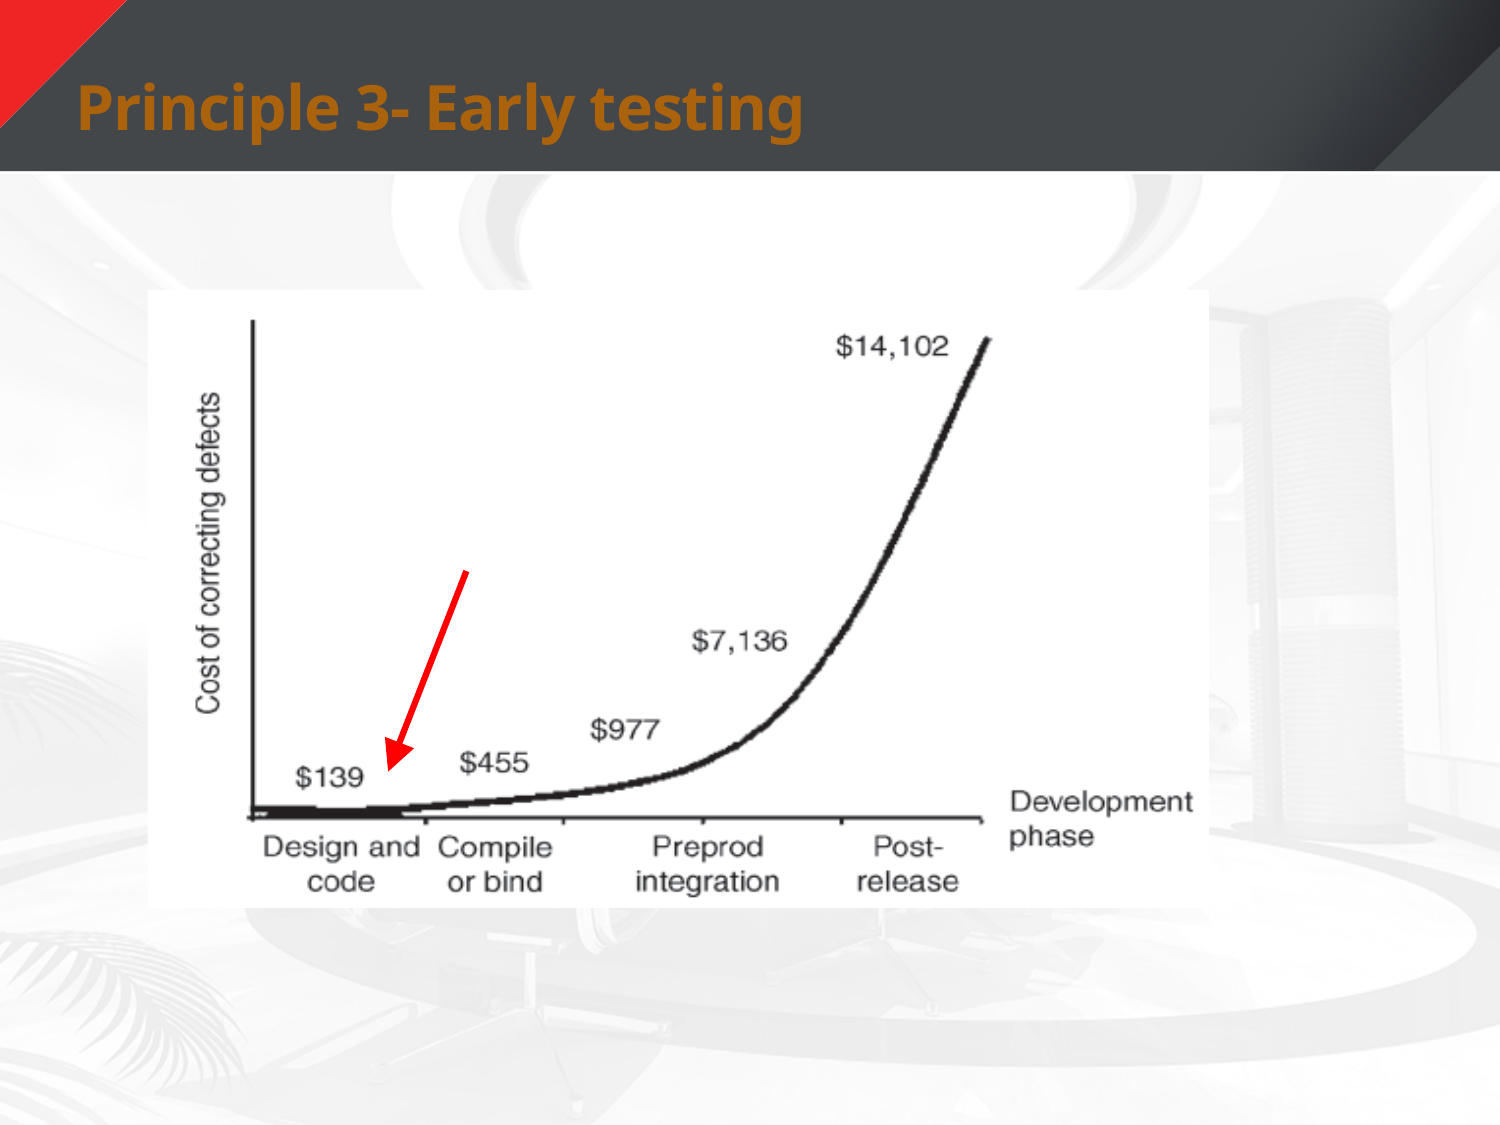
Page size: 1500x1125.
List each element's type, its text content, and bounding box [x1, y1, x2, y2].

title Principle 3- Early testing [63, 18, 1321, 150]
picture [0, 0, 1500, 1125]
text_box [387, 525, 526, 773]
